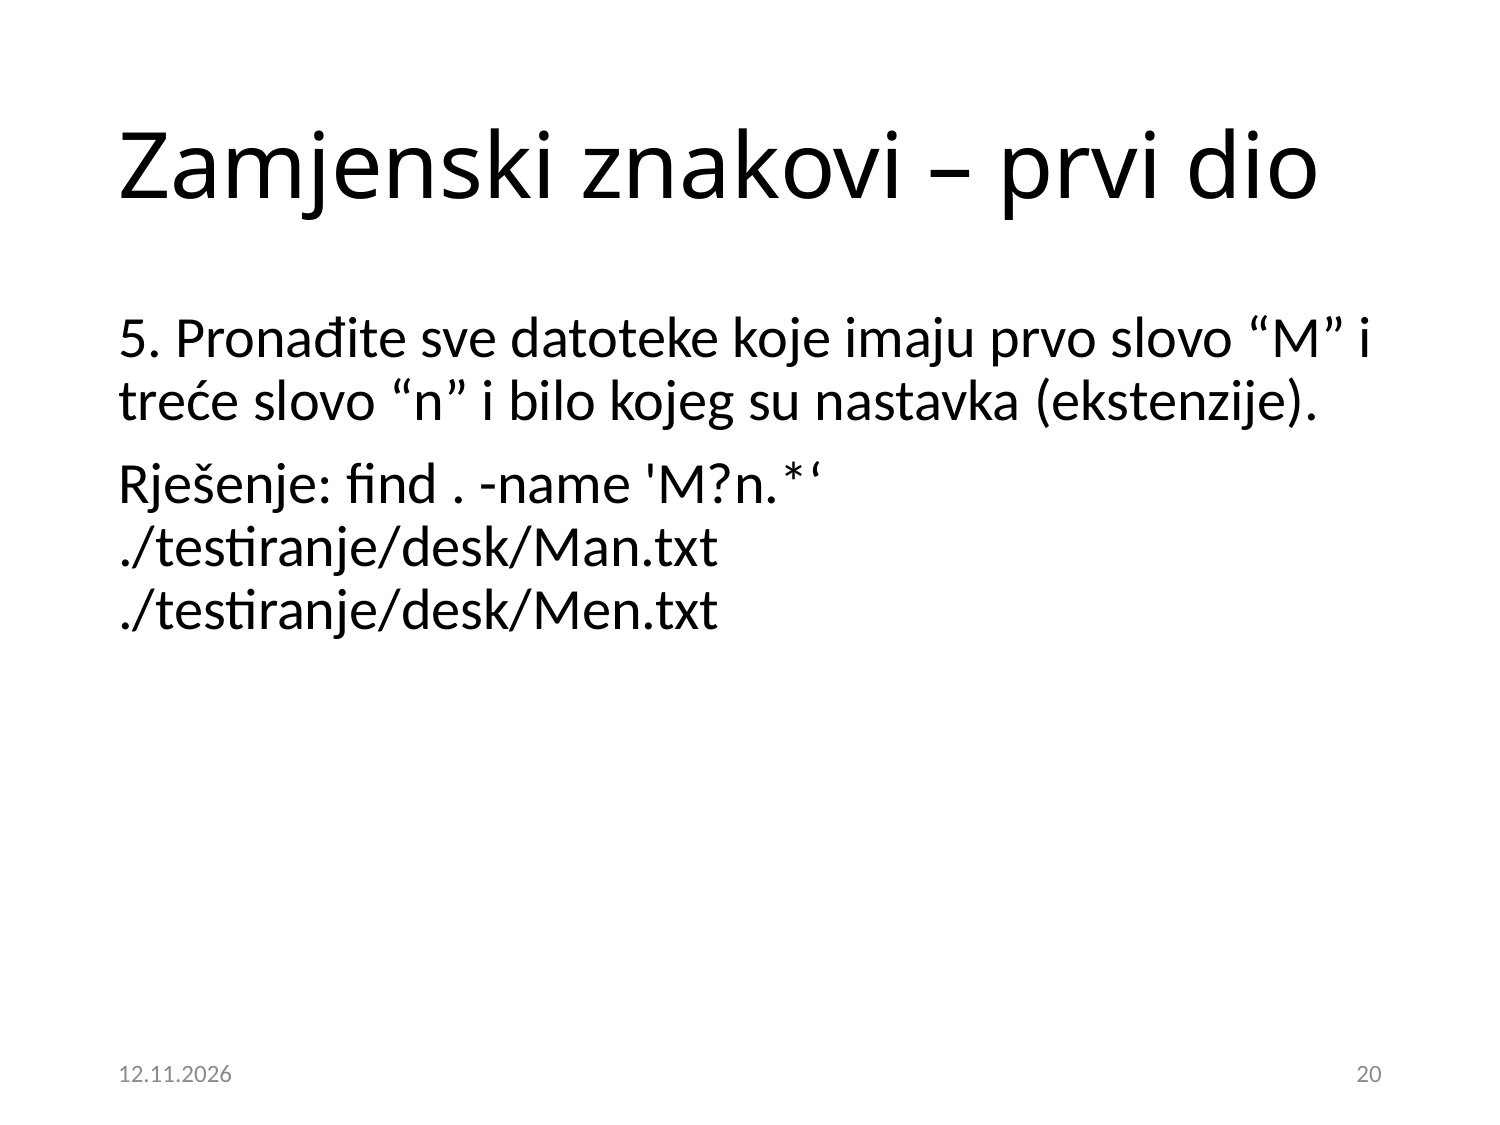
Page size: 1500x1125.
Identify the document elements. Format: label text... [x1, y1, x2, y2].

list 5. Pronađite sve datoteke koje imaju prvo slovo “M” i treće slovo “n” i bilo kojeg su nastavka (ekstenzije). Rješenje: find . -name 'M?n.*‘ ./testiranje/desk/Man.txt ./testiranje/desk/Men.txt [103, 299, 1397, 1014]
title Zamjenski znakovi – prvi dio [103, 59, 1397, 278]
slide_number 20 [1059, 1042, 1397, 1103]
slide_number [103, 1042, 441, 1103]
